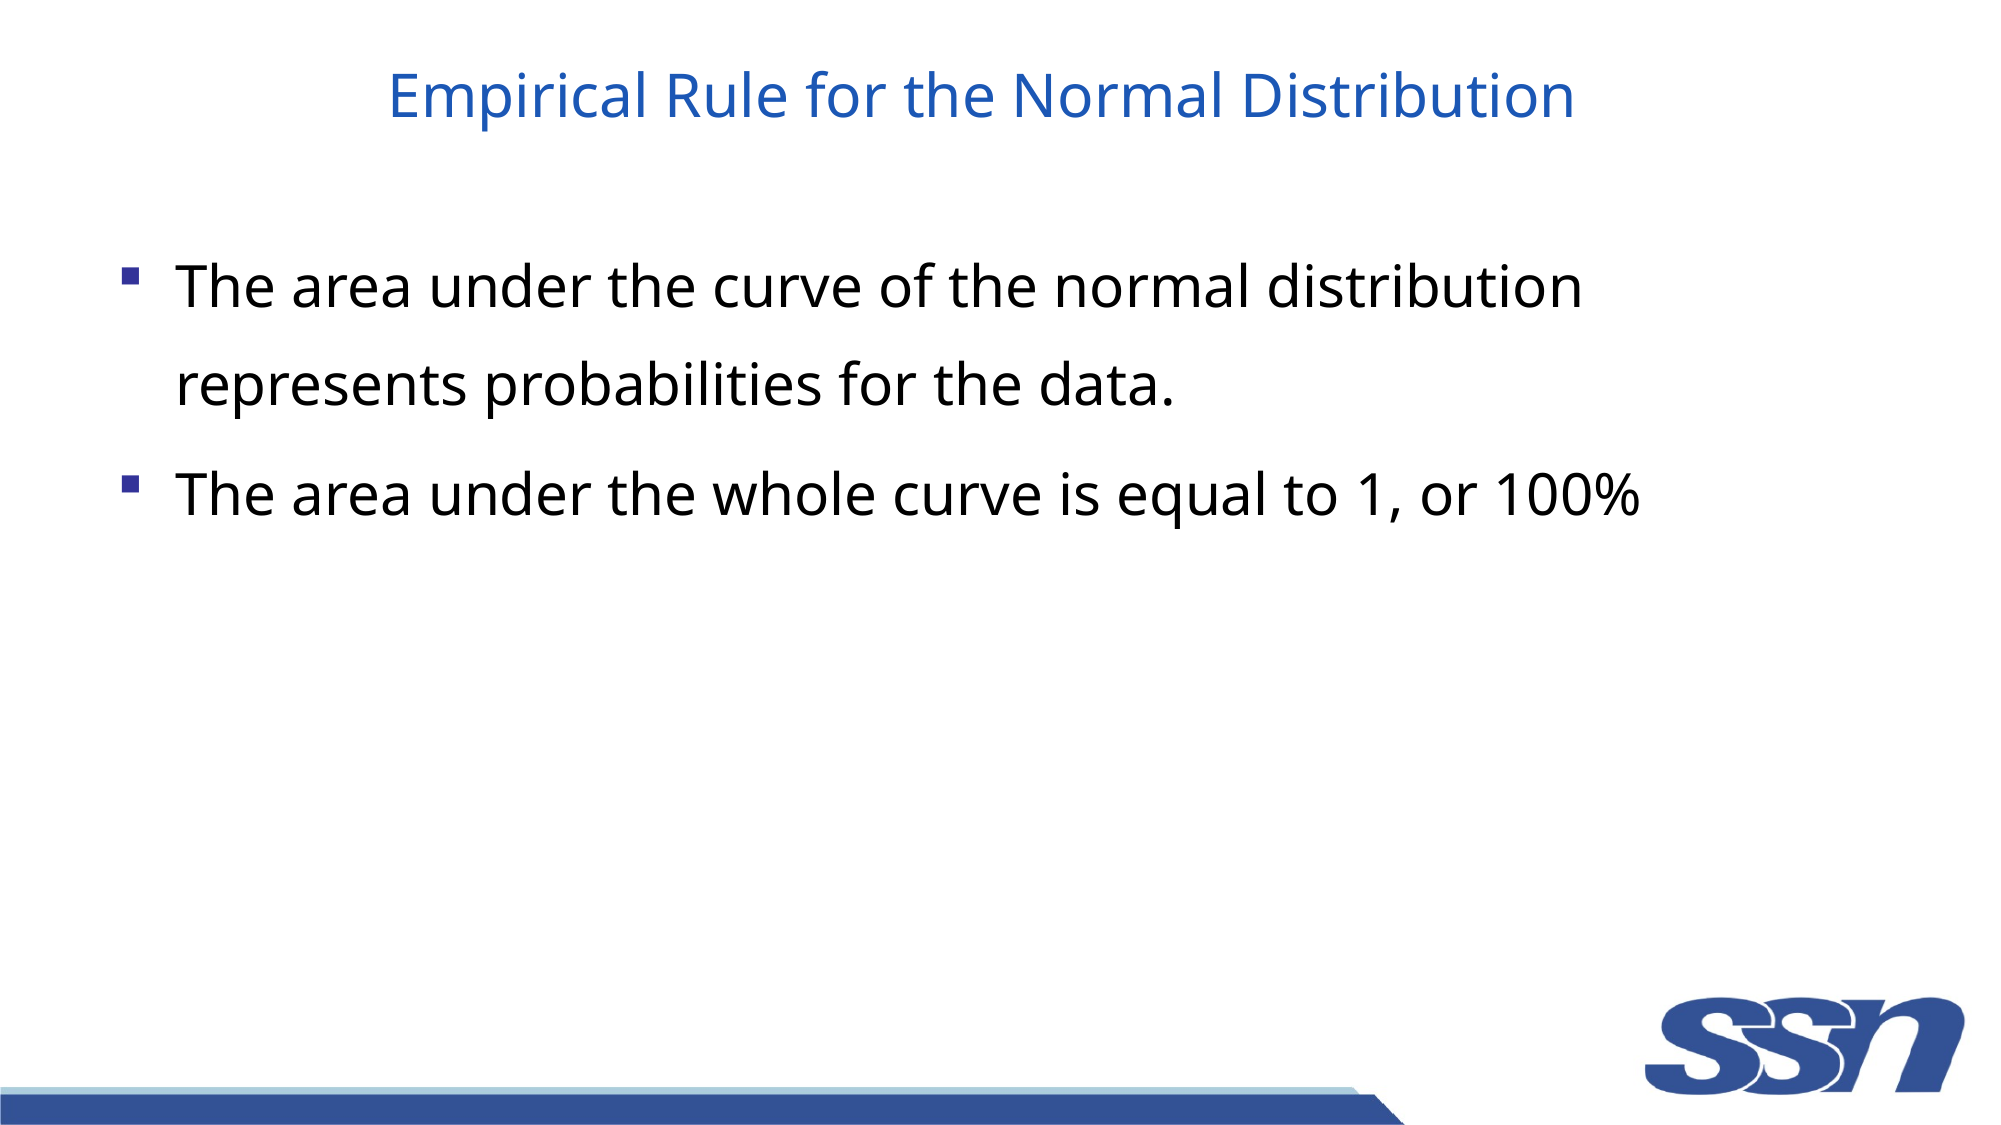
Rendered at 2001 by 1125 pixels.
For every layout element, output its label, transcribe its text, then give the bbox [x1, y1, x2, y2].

picture [0, 962, 1467, 1125]
list The area under the curve of the normal distribution represents probabilities for the data. The area under the whole curve is equal to 1, or 100% [99, 212, 1900, 1005]
picture [1625, 986, 1992, 1125]
title Empirical Rule for the Normal Distribution [83, 37, 1884, 150]
